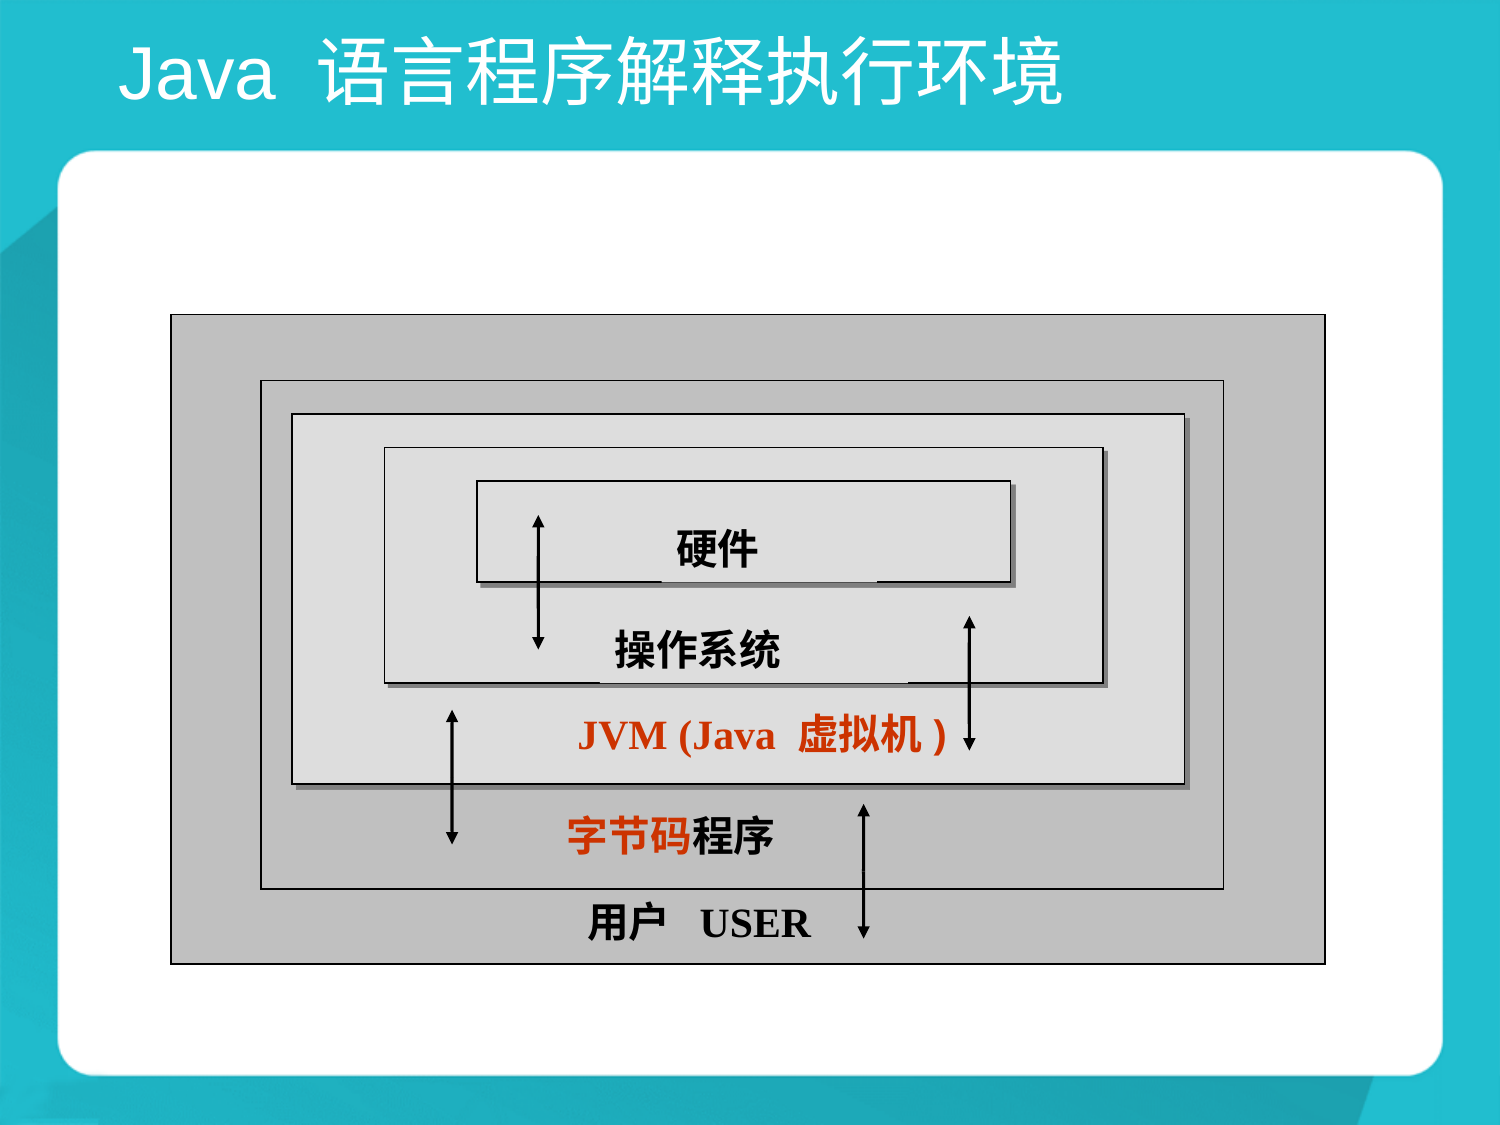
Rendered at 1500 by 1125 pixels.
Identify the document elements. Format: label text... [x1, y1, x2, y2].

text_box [170, 314, 1326, 964]
title Java 语言程序解释执行环境 [103, 0, 1397, 150]
picture [0, 0, 1500, 1125]
